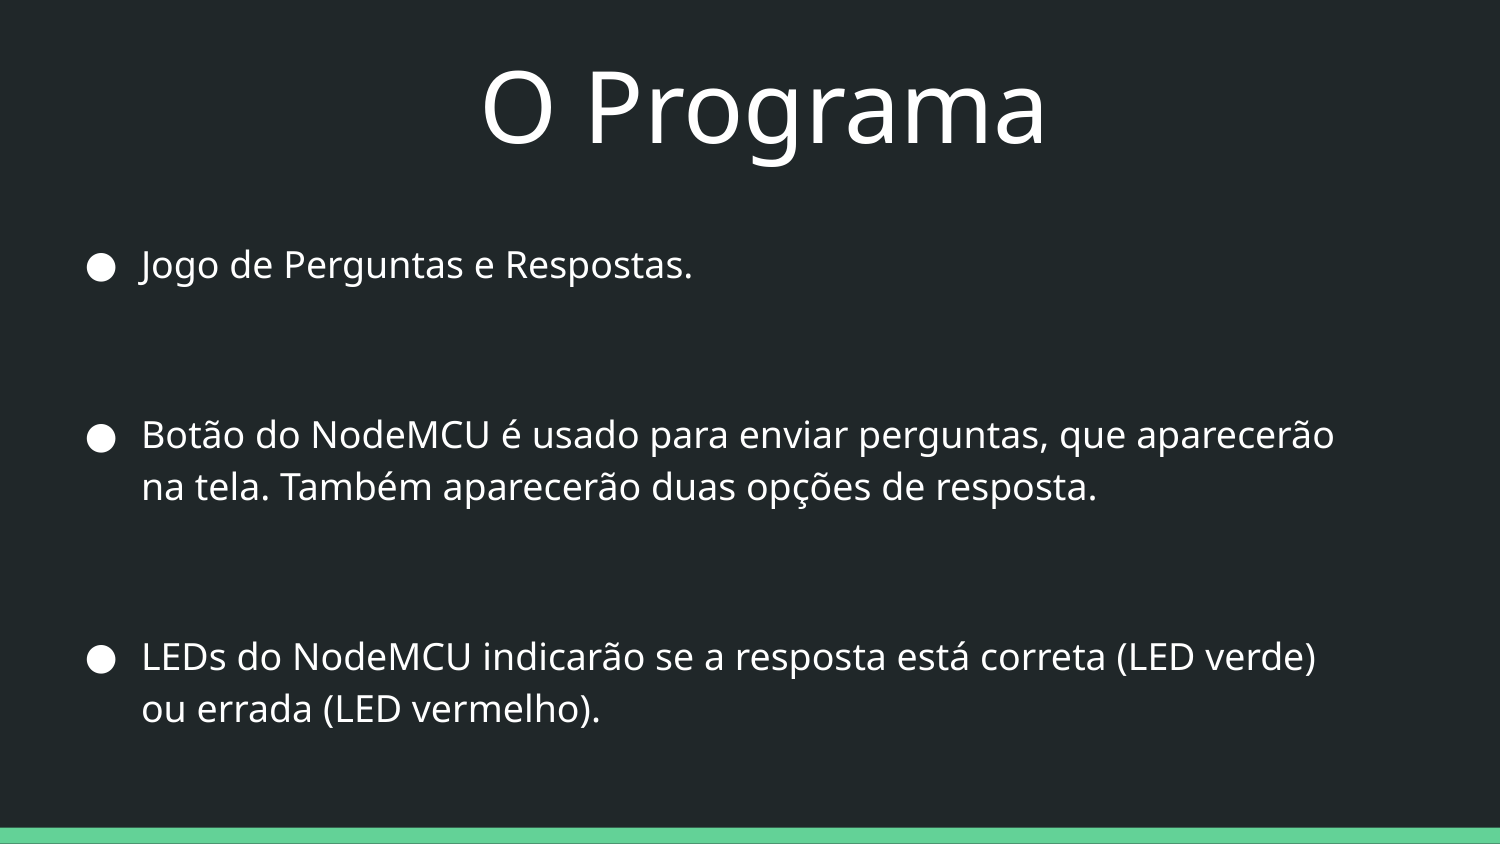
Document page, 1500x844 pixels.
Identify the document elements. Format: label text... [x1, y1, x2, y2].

title O Programa [464, 28, 1181, 135]
list Jogo de Perguntas e Respostas. Botão do NodeMCU é usado para enviar perguntas, que aparecerão na tela. Também aparecerão duas opções de resposta. LEDs do NodeMCU indicarão se a resposta está correta (LED verde) ou errada (LED vermelho). [51, 219, 1379, 780]
